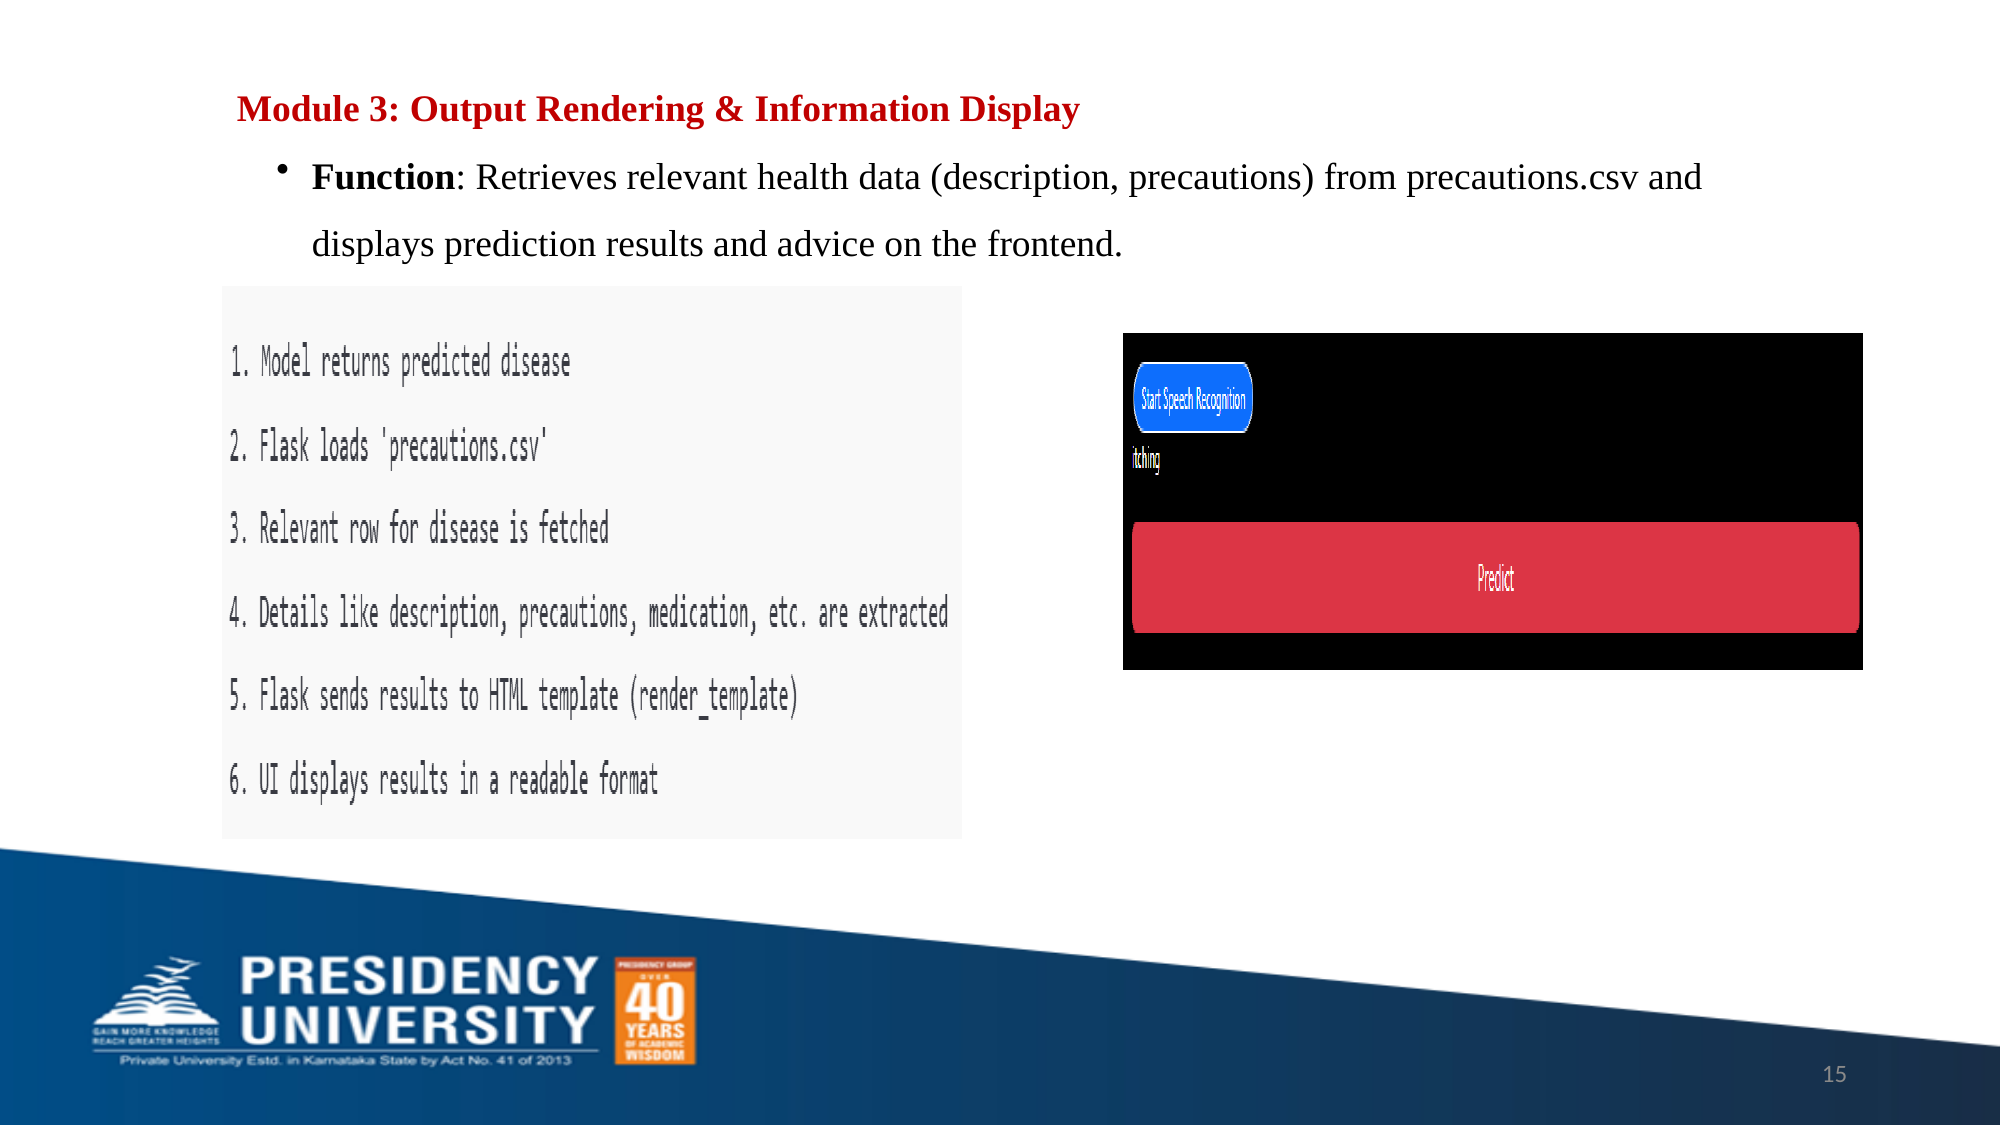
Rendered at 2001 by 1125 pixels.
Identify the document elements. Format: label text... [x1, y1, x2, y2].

text_box Module 3: Output Rendering & Information Display Function: Retrieves relevant health data (description, precautions) from precautions.csv and displays prediction results and advice on the frontend. [222, 54, 1778, 339]
picture [222, 286, 962, 839]
picture [1123, 333, 1863, 670]
picture [0, 845, 2000, 1125]
slide_number 15 [1412, 1042, 1863, 1103]
